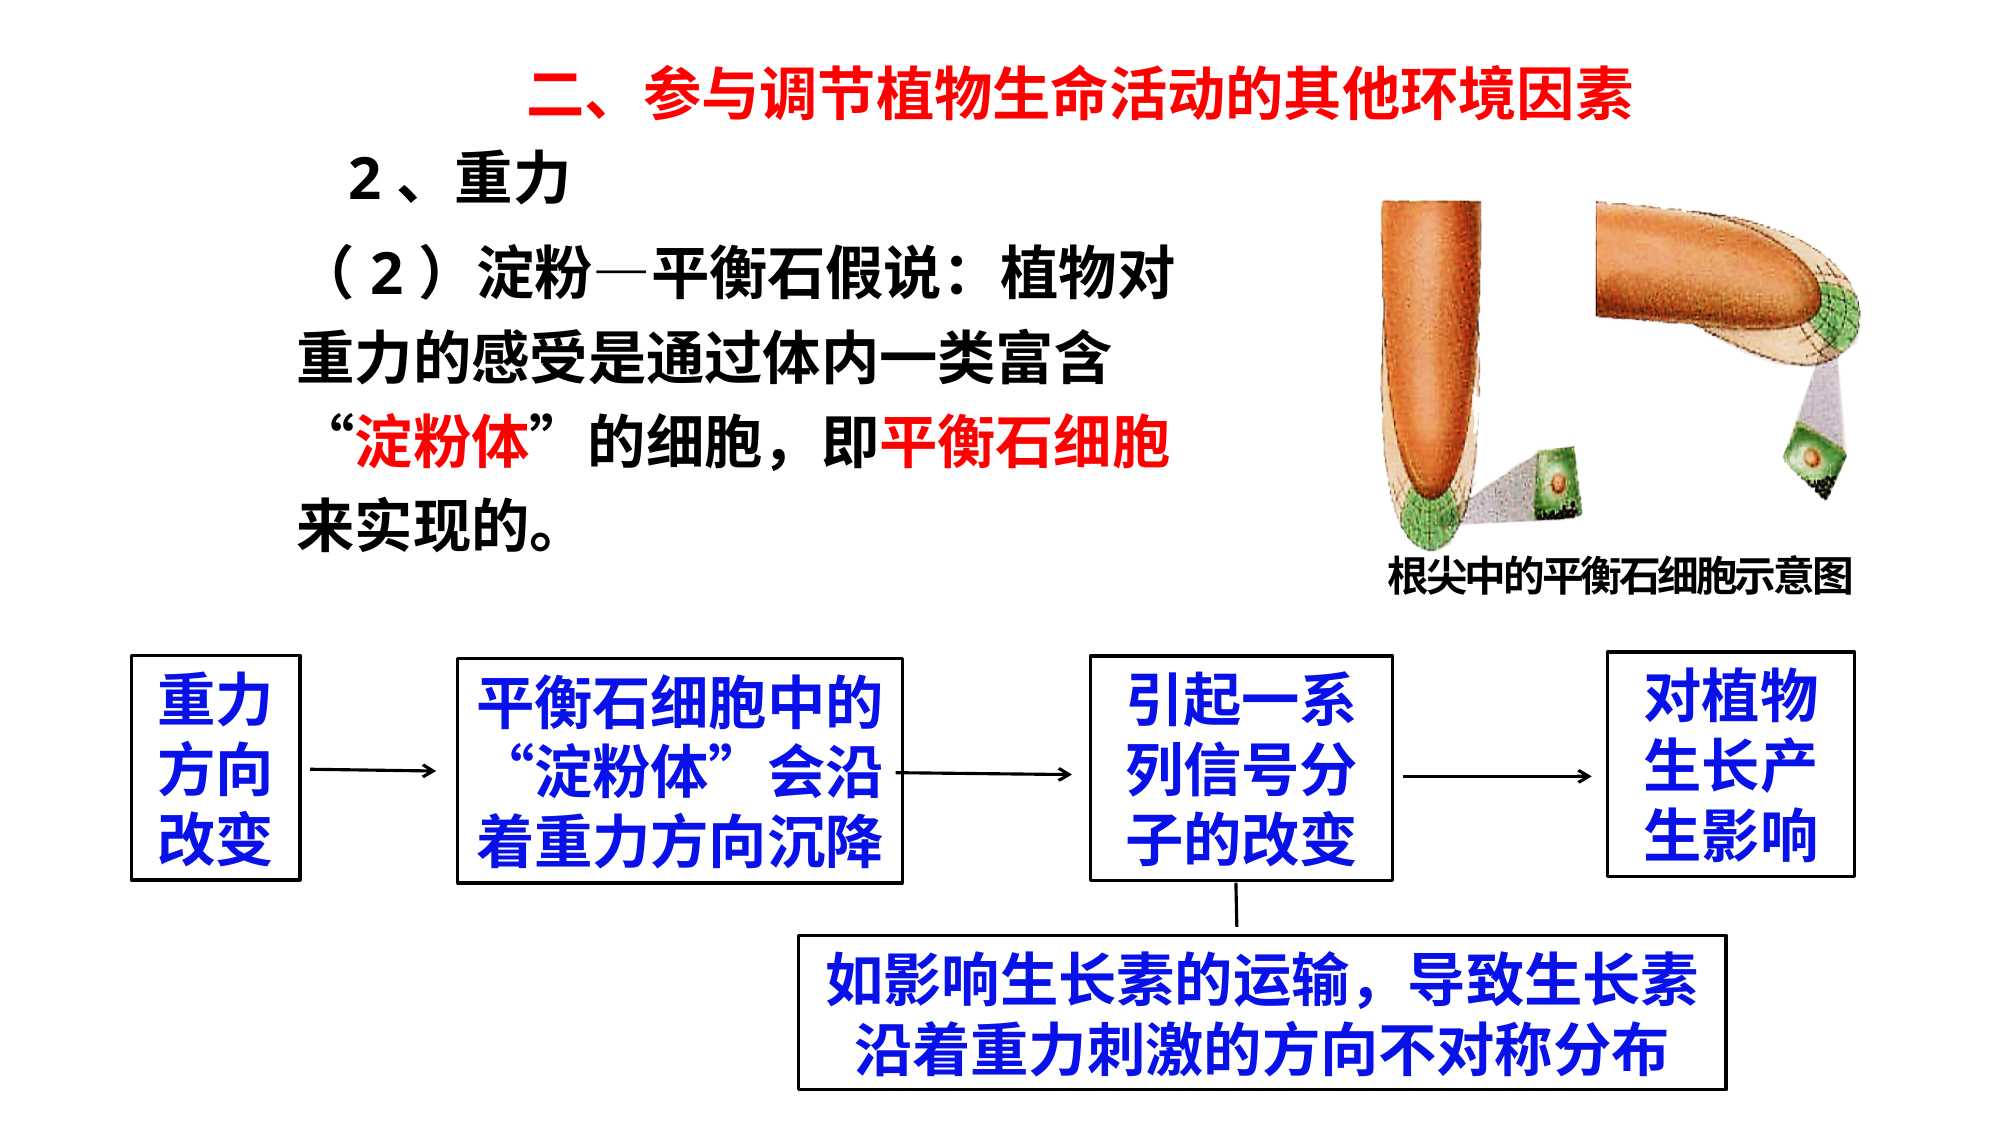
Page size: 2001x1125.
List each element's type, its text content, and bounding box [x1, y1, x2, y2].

text_box 引起一系列信号分子的改变 [1090, 656, 1393, 881]
text_box 平衡石细胞中的“淀粉体”会沿着重力方向沉降 [457, 658, 903, 883]
text_box 对植物生长产生影响 [1607, 651, 1855, 877]
text_box 重力方向改变 [131, 655, 301, 880]
text_box 2、重力 [333, 134, 606, 219]
text_box （2）淀粉—平衡石假说：植物对重力的感受是通过体内一类富含“淀粉体”的细胞，即平衡石细胞来实现的。 [282, 215, 1235, 566]
text_box 二、参与调节植物生命活动的其他环境因素 [402, 50, 1758, 135]
text_box 如影响生长素的运输，导致生长素沿着重力刺激的方向不对称分布 [798, 935, 1727, 1090]
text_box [1372, 191, 1915, 609]
